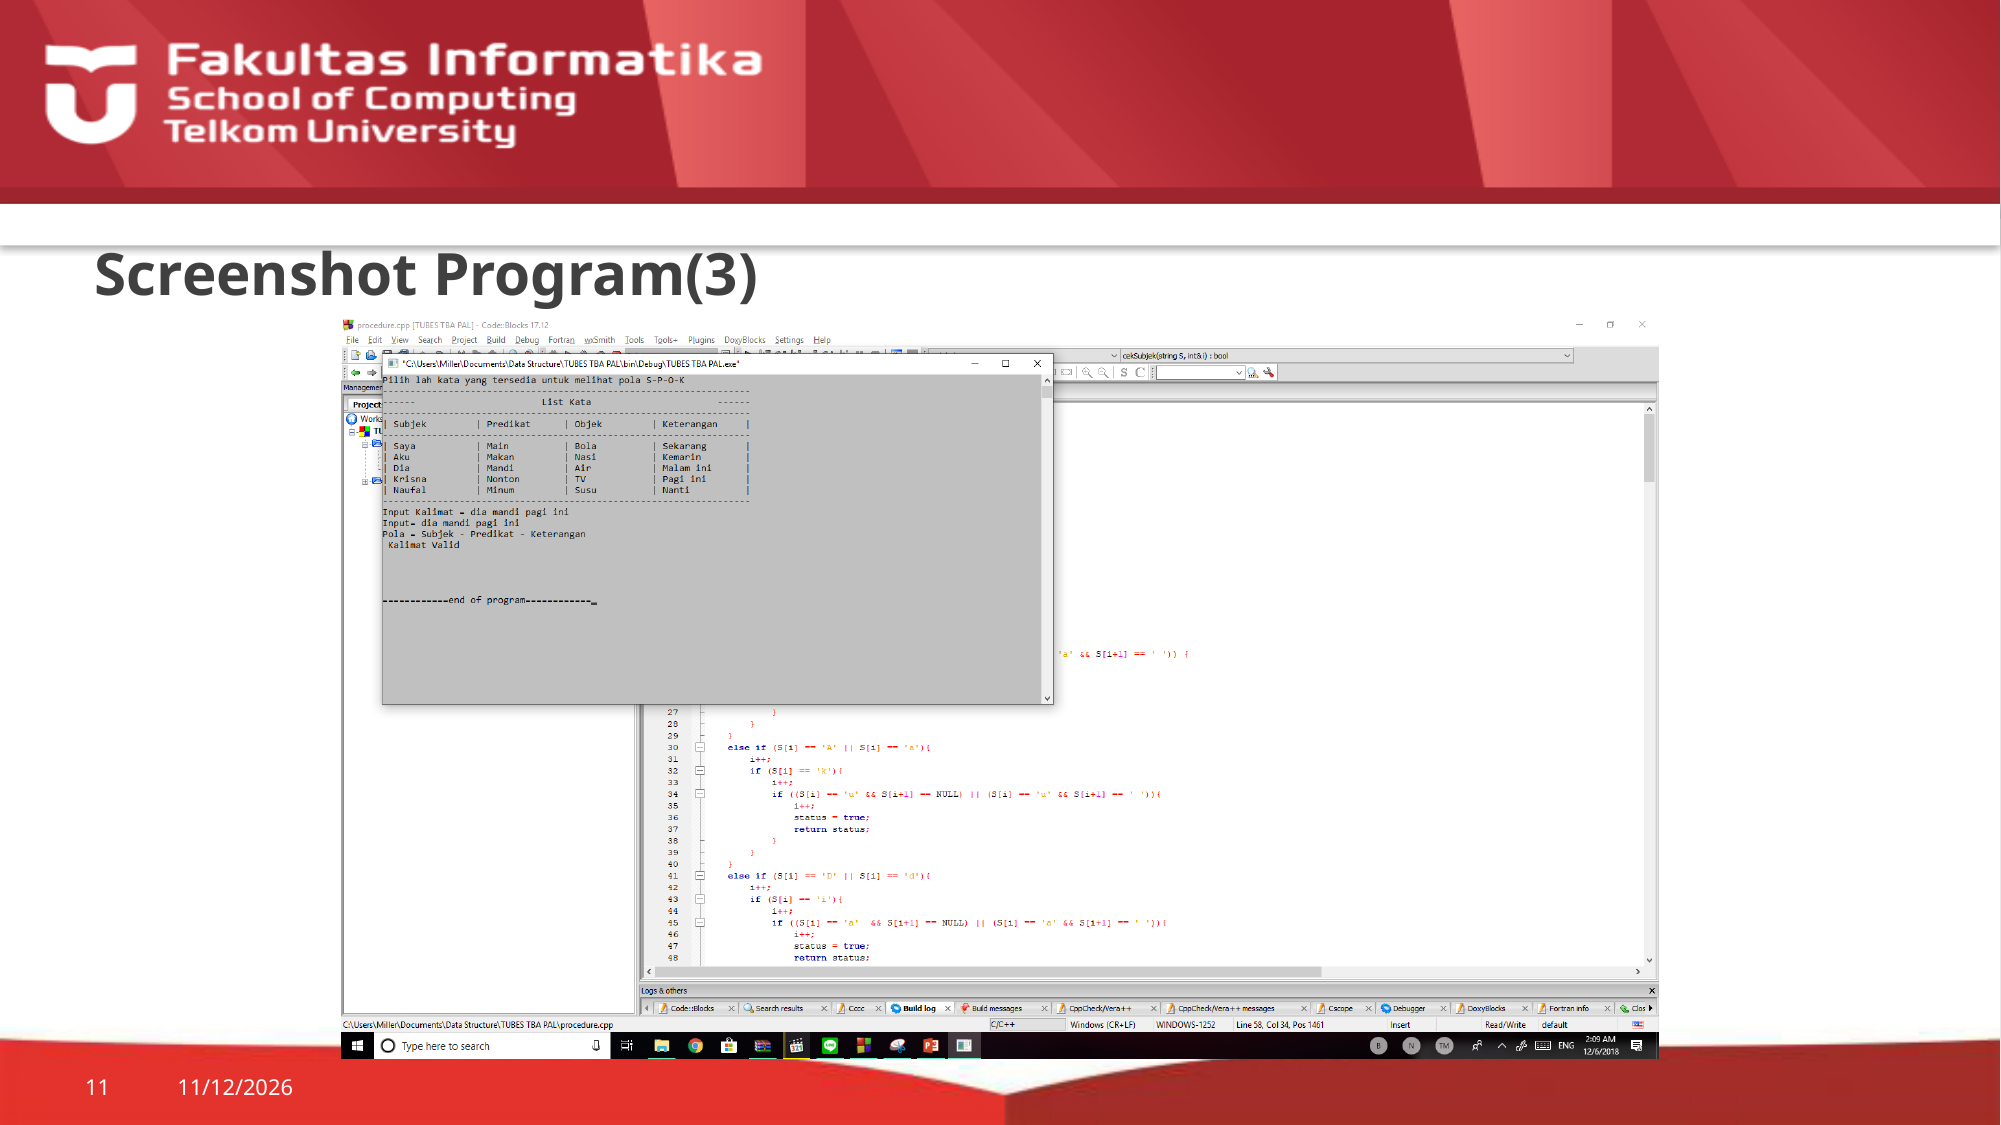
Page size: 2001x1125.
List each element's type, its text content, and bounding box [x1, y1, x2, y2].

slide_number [177, 1058, 537, 1119]
slide_number 11 [85, 1058, 164, 1119]
title Screenshot Program(3) [79, 219, 1901, 325]
picture [0, 0, 2001, 1125]
